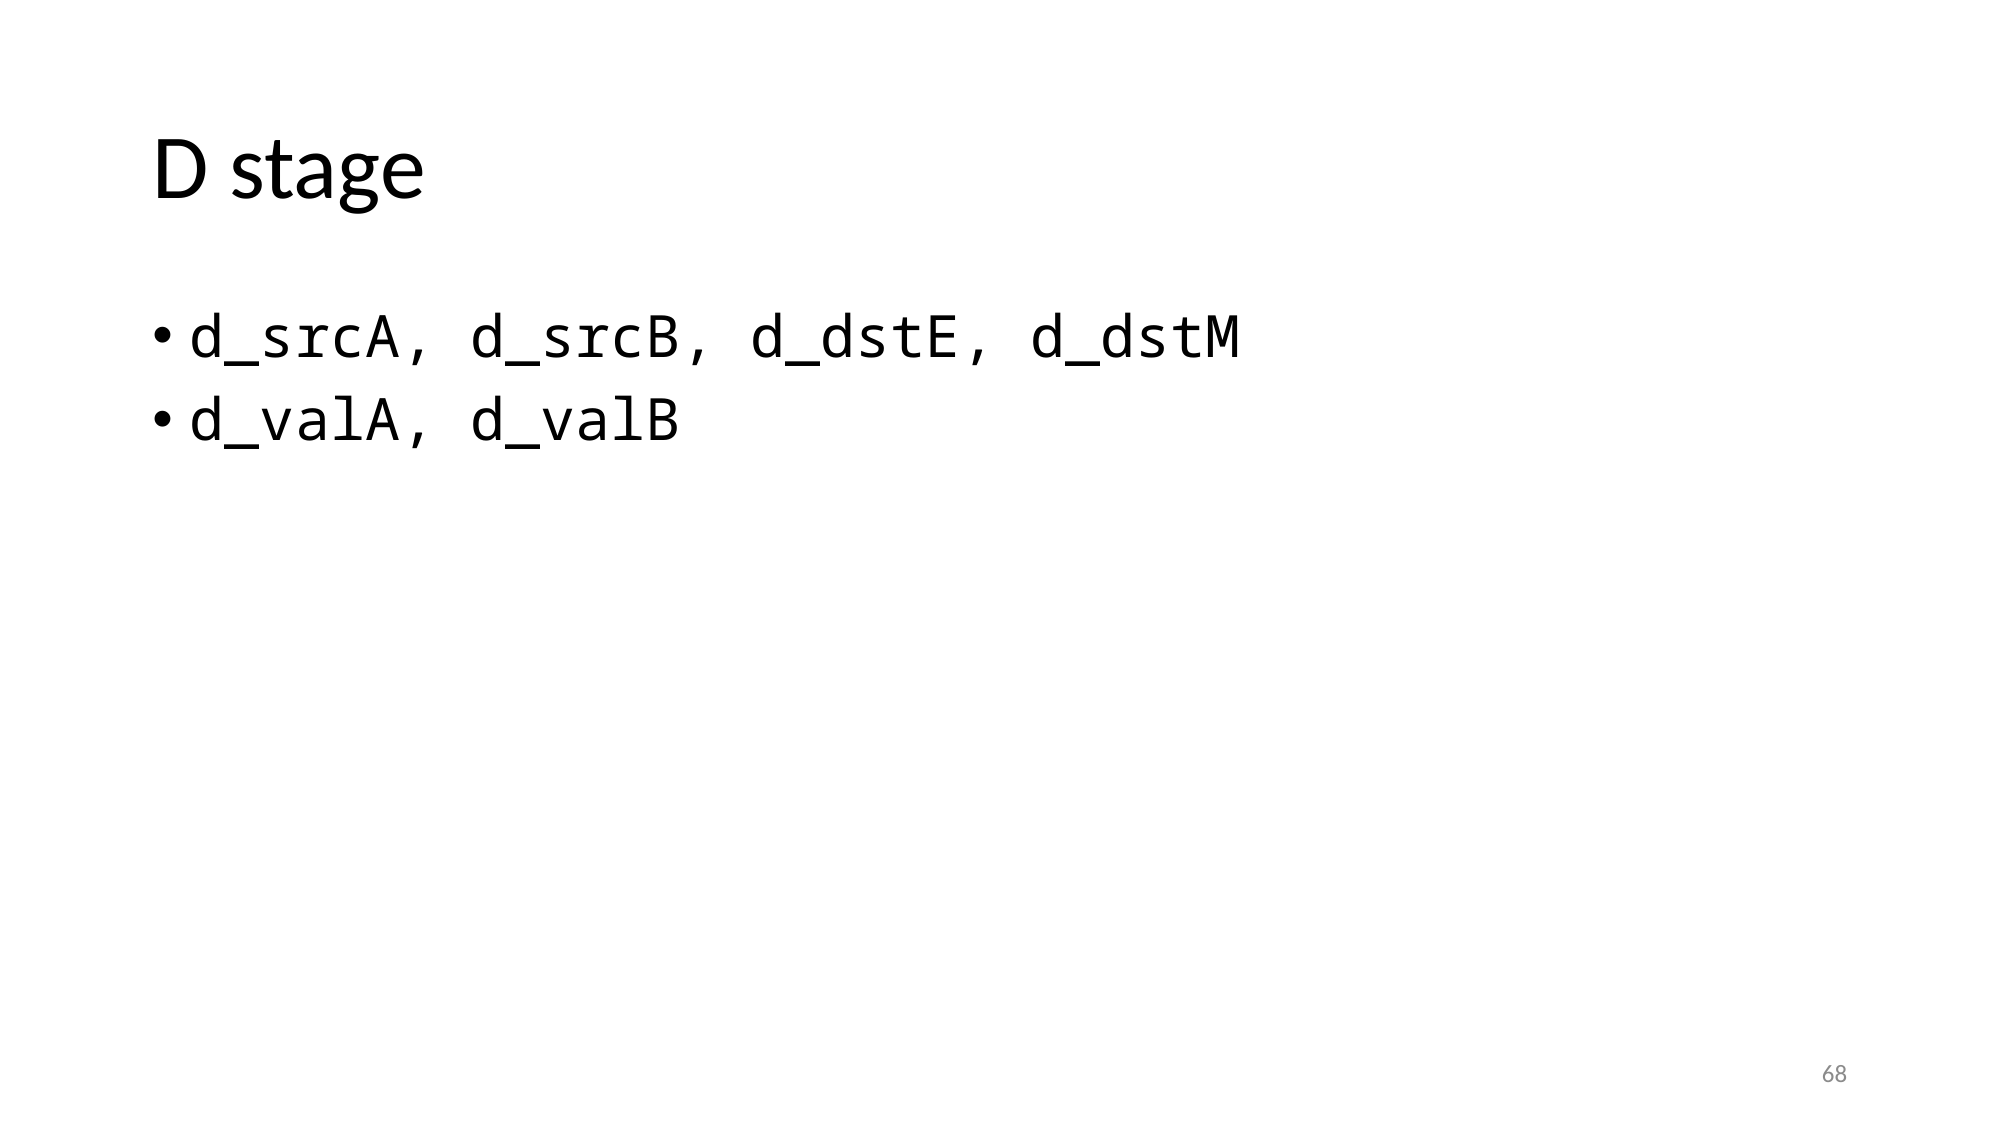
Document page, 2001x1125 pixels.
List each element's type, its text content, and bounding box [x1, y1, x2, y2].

title D stage [137, 59, 1863, 278]
slide_number 68 [1412, 1042, 1863, 1103]
list d_srcA, d_srcB, d_dstE, d_dstM d_valA, d_valB [137, 299, 1863, 1014]
